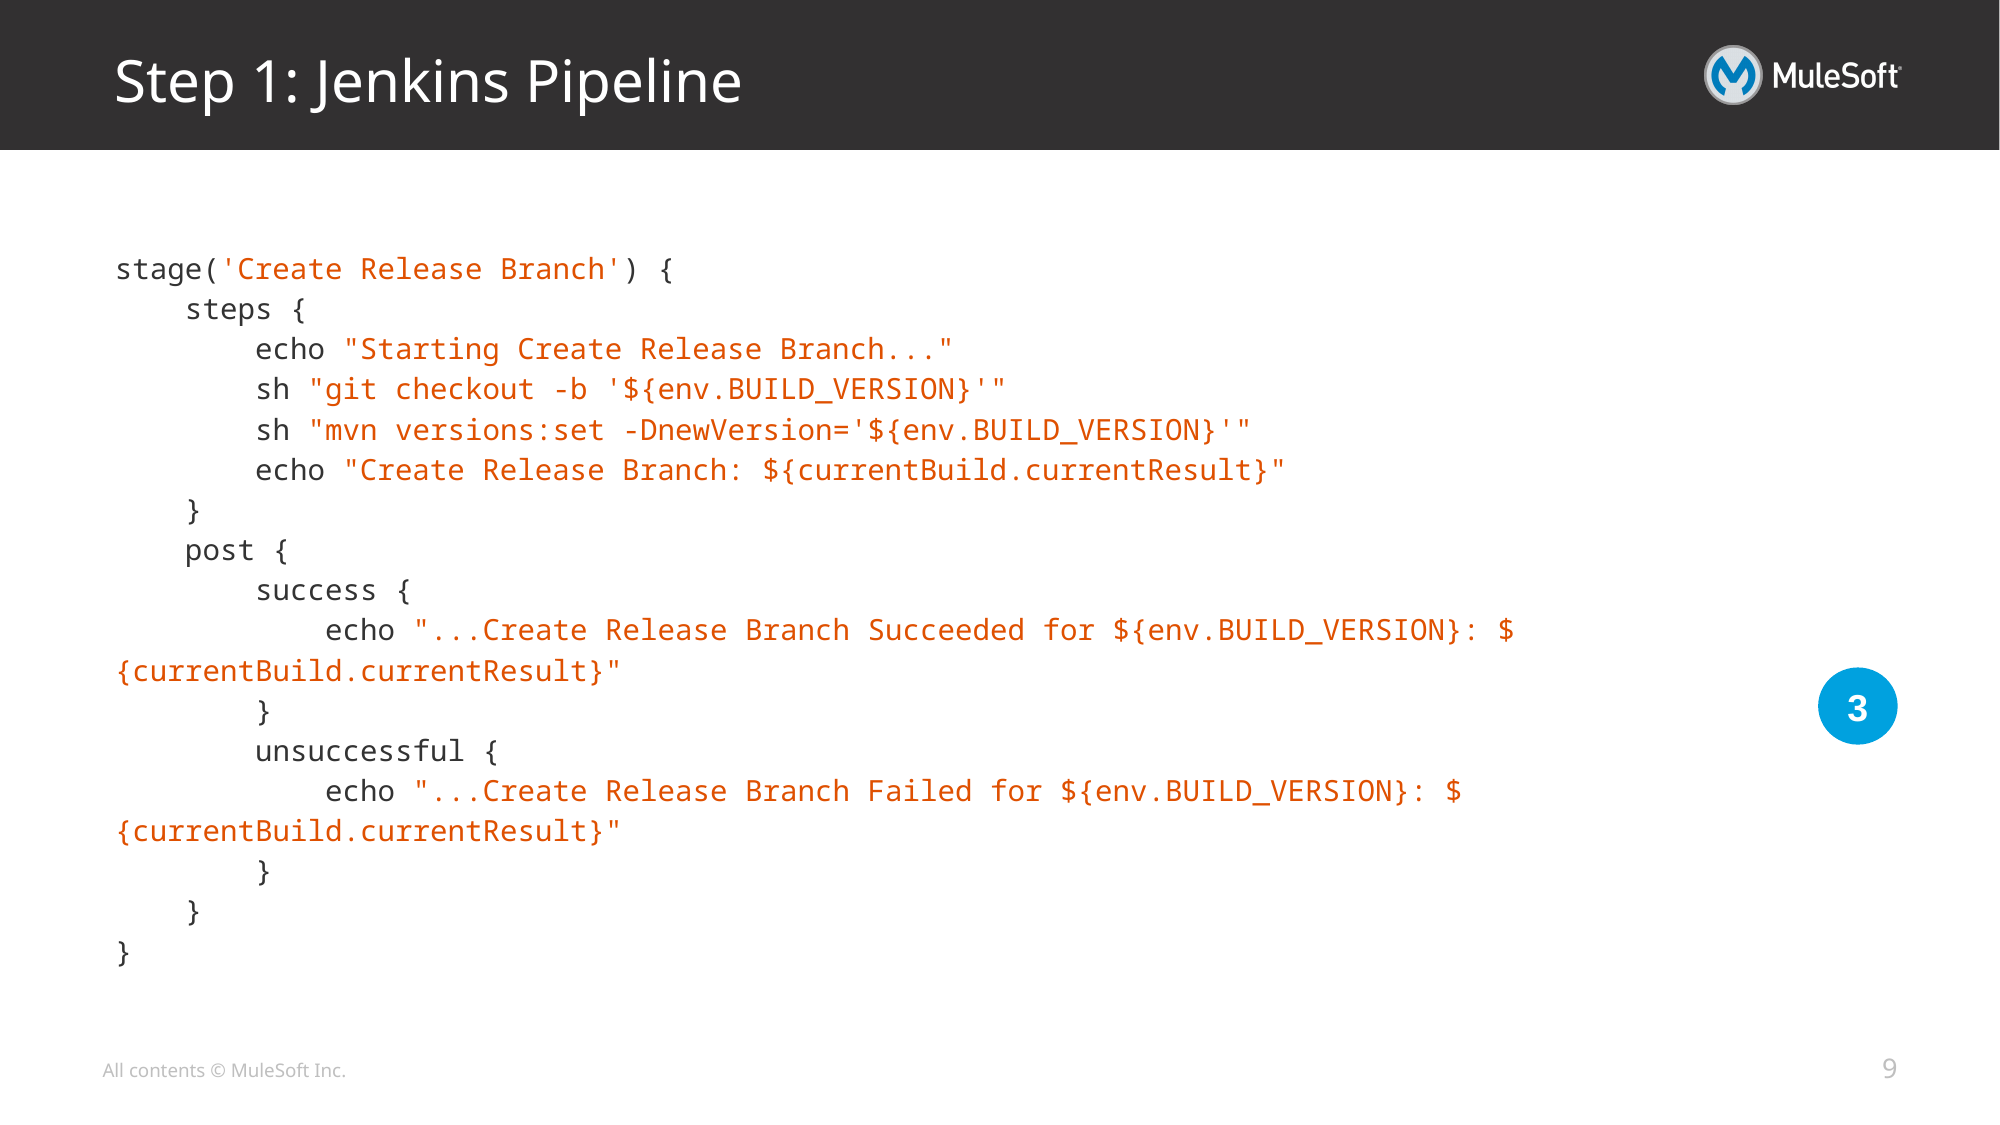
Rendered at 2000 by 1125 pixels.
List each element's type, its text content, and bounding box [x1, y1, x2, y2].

picture [1704, 45, 1902, 105]
slide_number 9 [1785, 1039, 1898, 1100]
text_box 3 [1818, 667, 1898, 745]
title Step 1: Jenkins Pipeline [99, 0, 1656, 148]
list stage('Create Release Branch') { steps { echo "Starting Create Release Branch..." sh "git checkout -b '${env.BUILD_VERSION}'" sh "mvn versions:set -DnewVersion='${env.BUILD_VERSION}'" echo "Create Release Branch: ${currentBuild.currentResult}" } post { success { echo "...Create Release Branch Succeeded for ${env.BUILD_VERSION}: ${currentBuild.currentResult}" } unsuccessful { echo "...Create Release Branch Failed for ${env.BUILD_VERSION}: ${currentBuild.currentResult}" } } } [99, 195, 1898, 1019]
